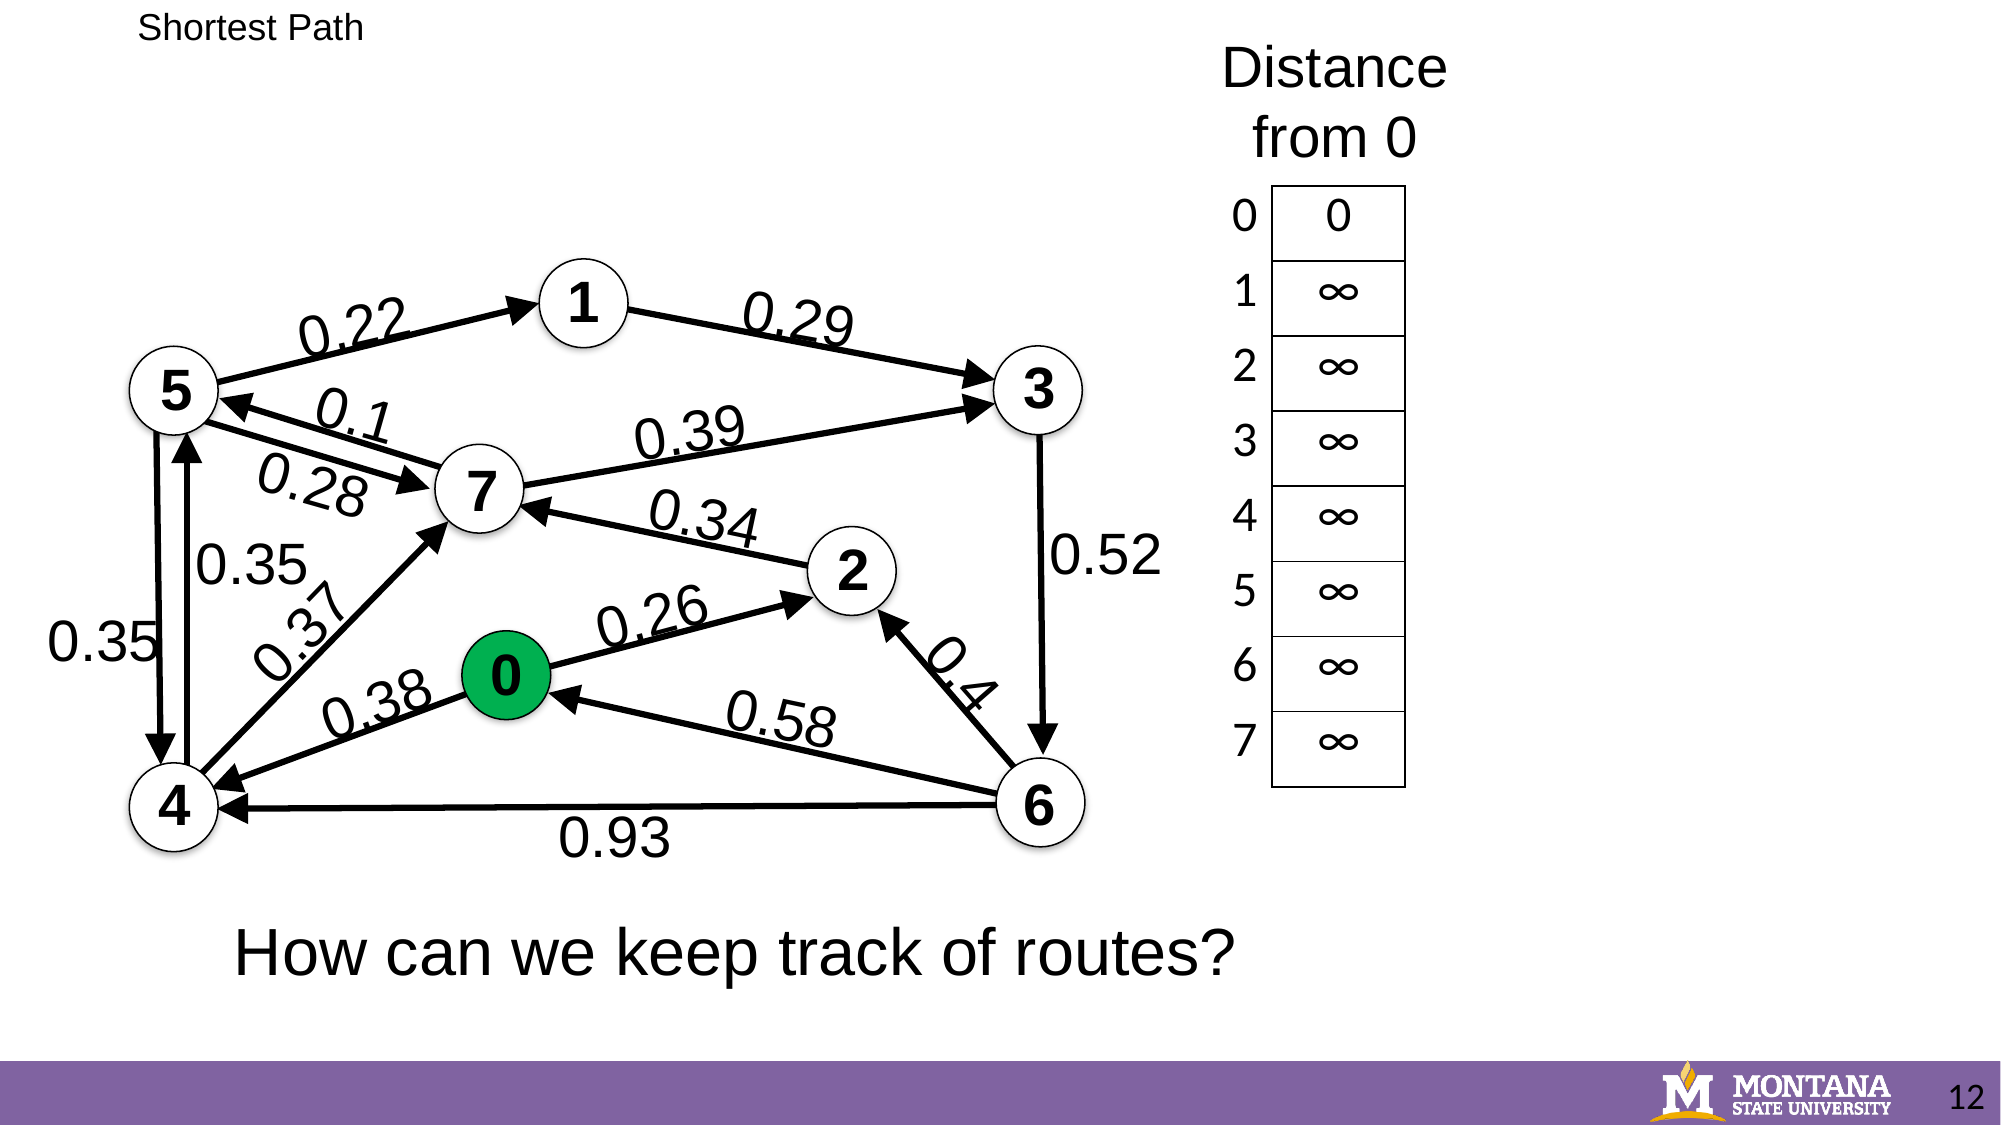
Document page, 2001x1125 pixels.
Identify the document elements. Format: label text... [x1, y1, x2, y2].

table_cell ∞ [1273, 412, 1404, 485]
table_cell 5 [1207, 561, 1271, 636]
table_cell 6 [1207, 636, 1271, 712]
text_box How can we keep track of routes? [219, 900, 1863, 996]
table_cell ∞ [1273, 337, 1404, 410]
title Shortest Path [137, 3, 1863, 221]
table_cell 1 [1206, 261, 1271, 336]
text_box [32, 256, 1204, 879]
table_cell ∞ [1273, 487, 1404, 561]
picture [1649, 1060, 1892, 1122]
table_cell 7 [1207, 712, 1271, 787]
table_header 0 [1273, 187, 1404, 260]
table_cell 4 [1207, 486, 1271, 561]
table_cell 3 [1207, 411, 1271, 486]
table_cell ∞ [1273, 562, 1404, 636]
text_box 12 [1915, 1072, 1985, 1118]
table_cell ∞ [1273, 637, 1404, 711]
table_cell 2 [1207, 336, 1271, 411]
table_cell ∞ [1273, 712, 1404, 786]
text_box Distance from 0 [1206, 22, 1464, 177]
table_header 0 [1178, 186, 1271, 261]
table_cell ∞ [1273, 262, 1404, 335]
